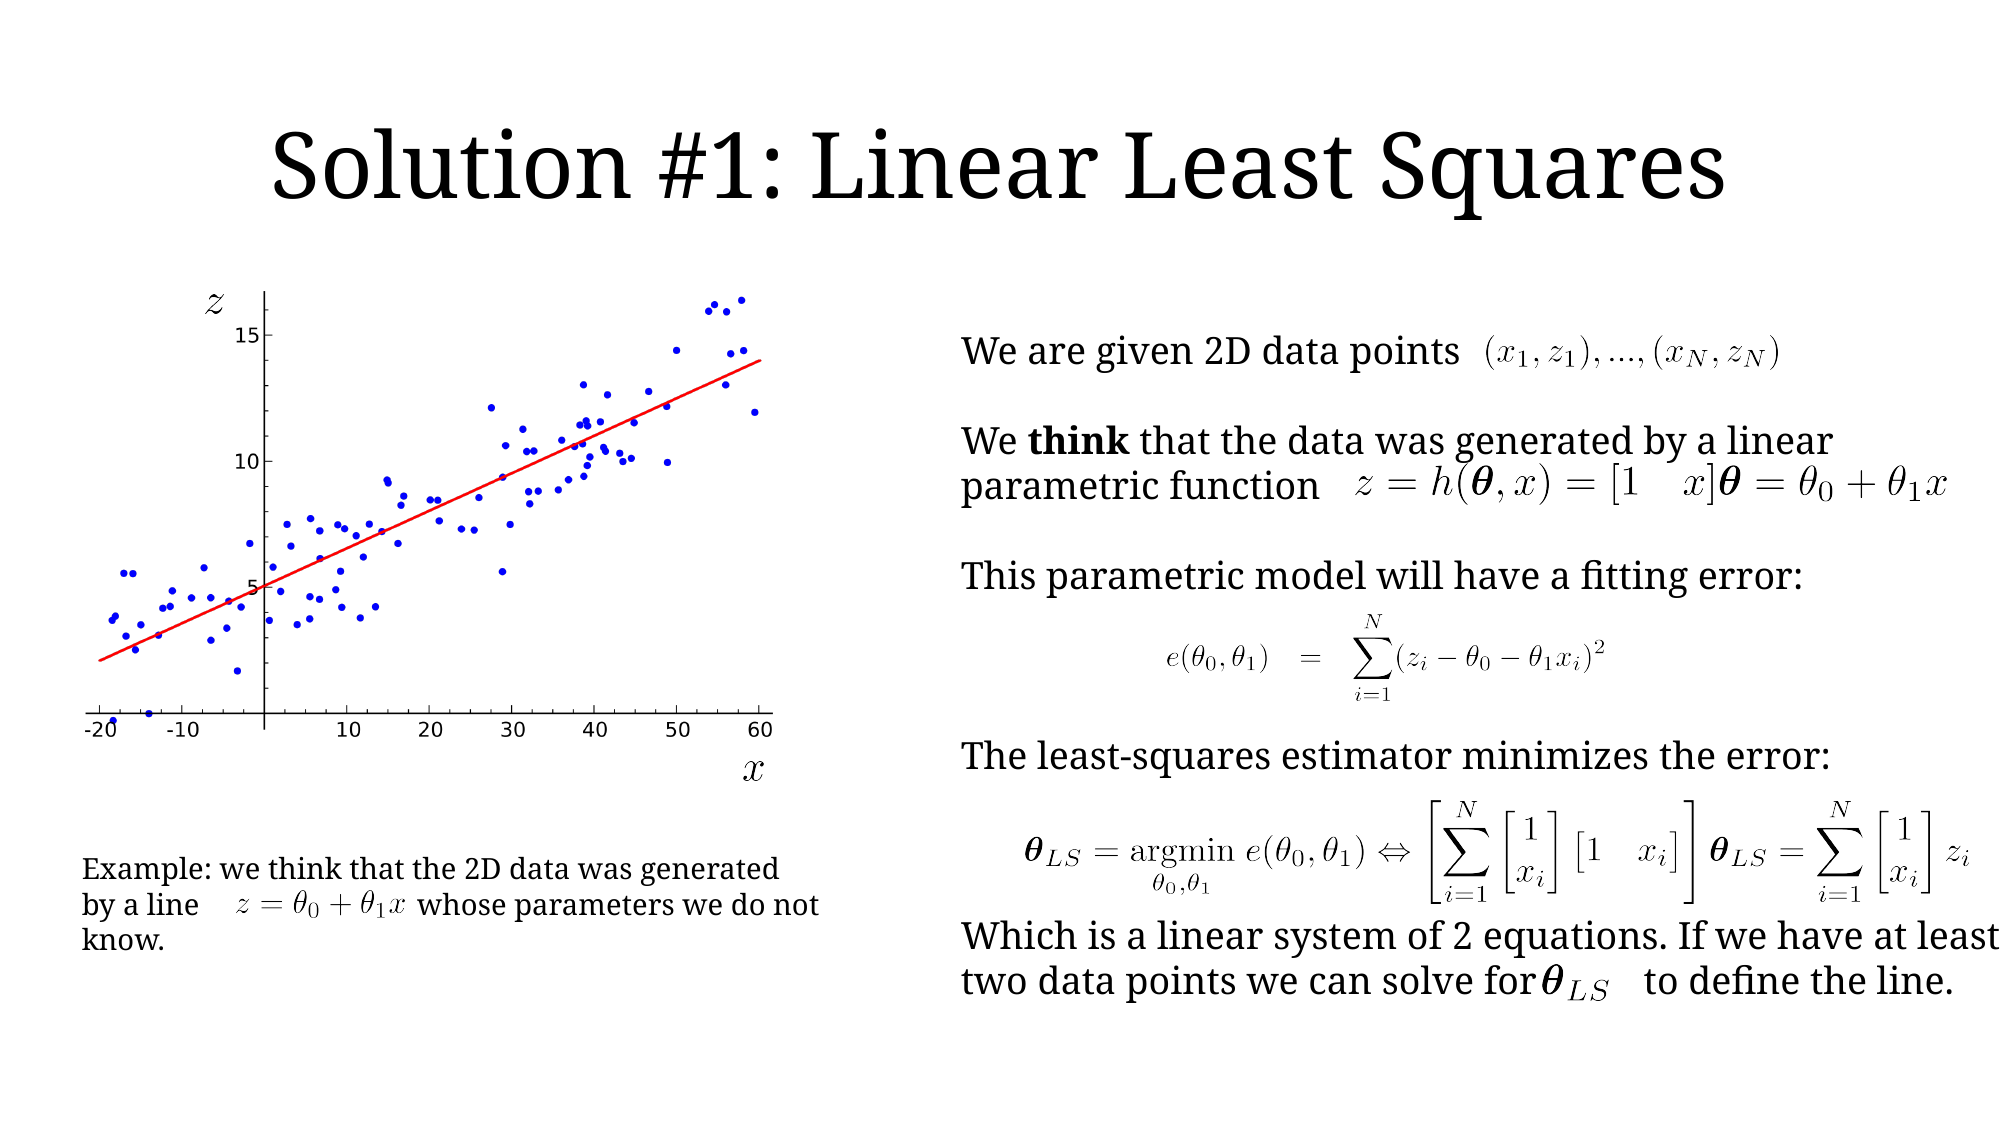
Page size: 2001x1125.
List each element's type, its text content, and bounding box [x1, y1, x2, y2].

picture [1542, 964, 1609, 1001]
title Solution #1: Linear Least Squares [137, 59, 1863, 278]
picture [1167, 614, 1604, 701]
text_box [93, 843, 809, 965]
picture [1025, 800, 1969, 905]
picture [1486, 335, 1778, 370]
picture [69, 277, 785, 750]
picture [1355, 463, 1947, 506]
picture [742, 761, 764, 781]
text_box We are given 2D data points We think that the data was generated by a linear parametric function This parametric model will have a fitting error: The least-squares estimator minimizes the error: Which is a linear system of 2 equations. If we have at least two data points we can solve for to define the line. [946, 319, 2000, 1125]
